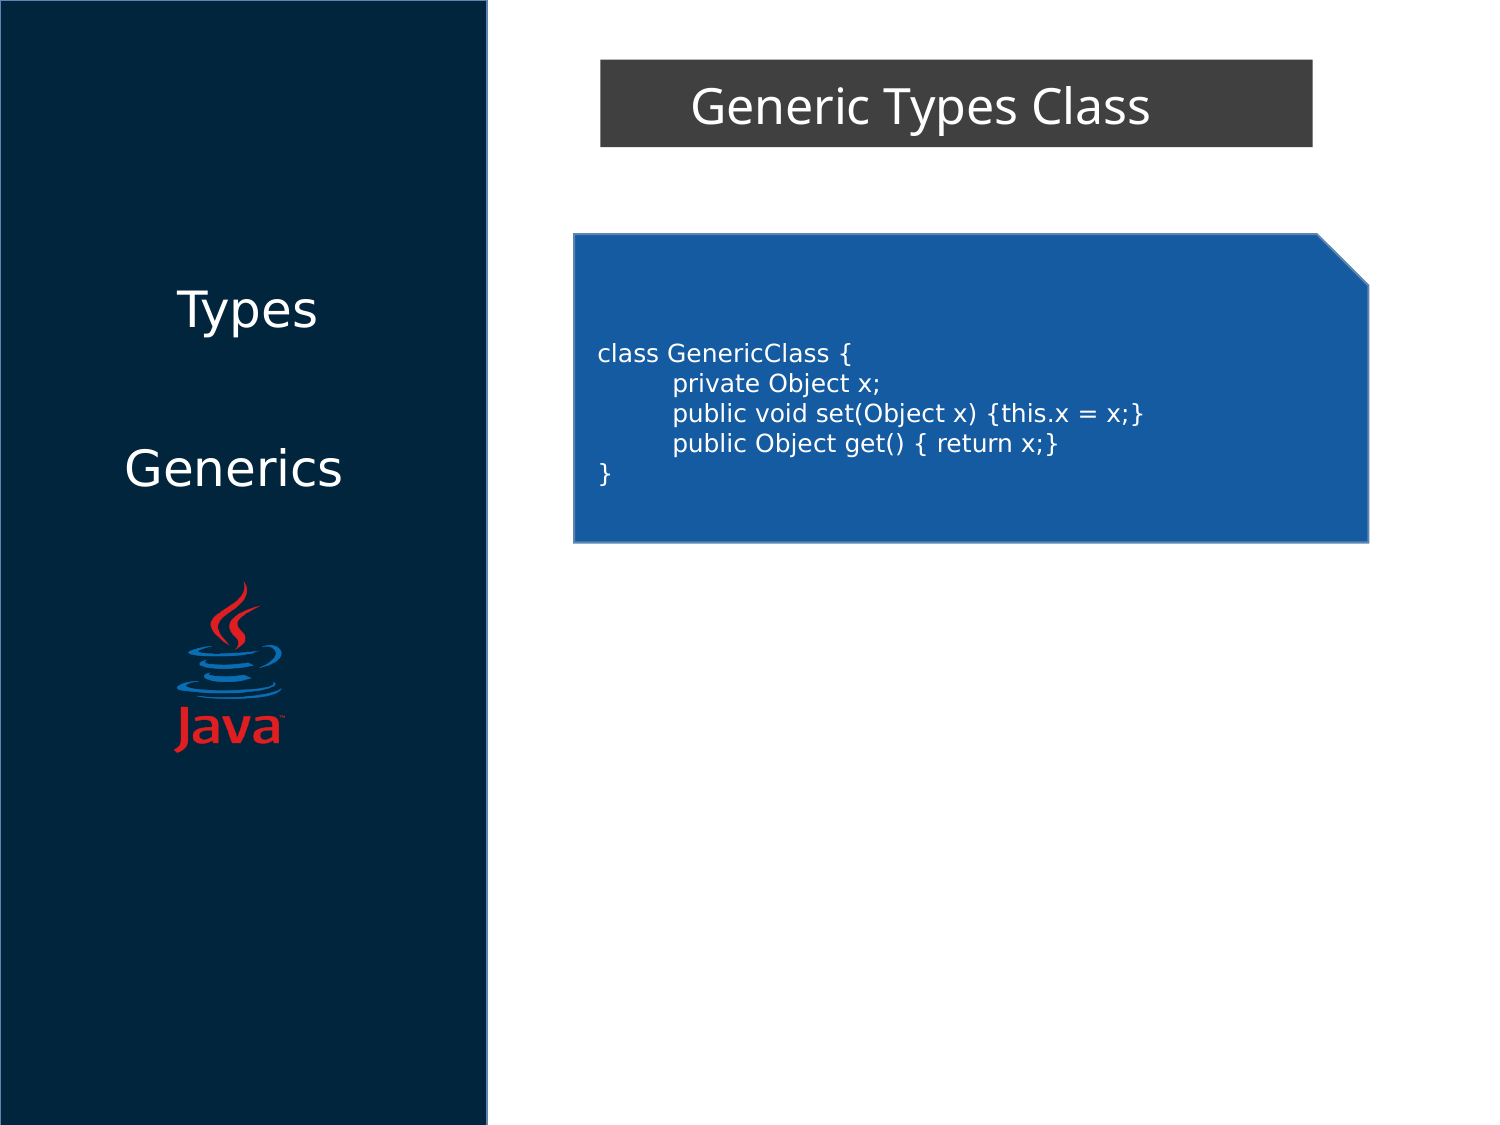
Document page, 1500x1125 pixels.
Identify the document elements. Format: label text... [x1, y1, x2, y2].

text_box [0, 0, 488, 1125]
text_box Types [88, 275, 400, 338]
text_box Generics [34, 434, 453, 497]
picture [107, 566, 351, 768]
text_box [573, 233, 1370, 544]
text_box [599, 59, 1314, 148]
text_box Generic Types Class [600, 72, 1313, 135]
text_box class GenericClass { private Object x; public void set(Object x) {this.x = x;} public Object get() { return x;} } [582, 300, 1347, 496]
